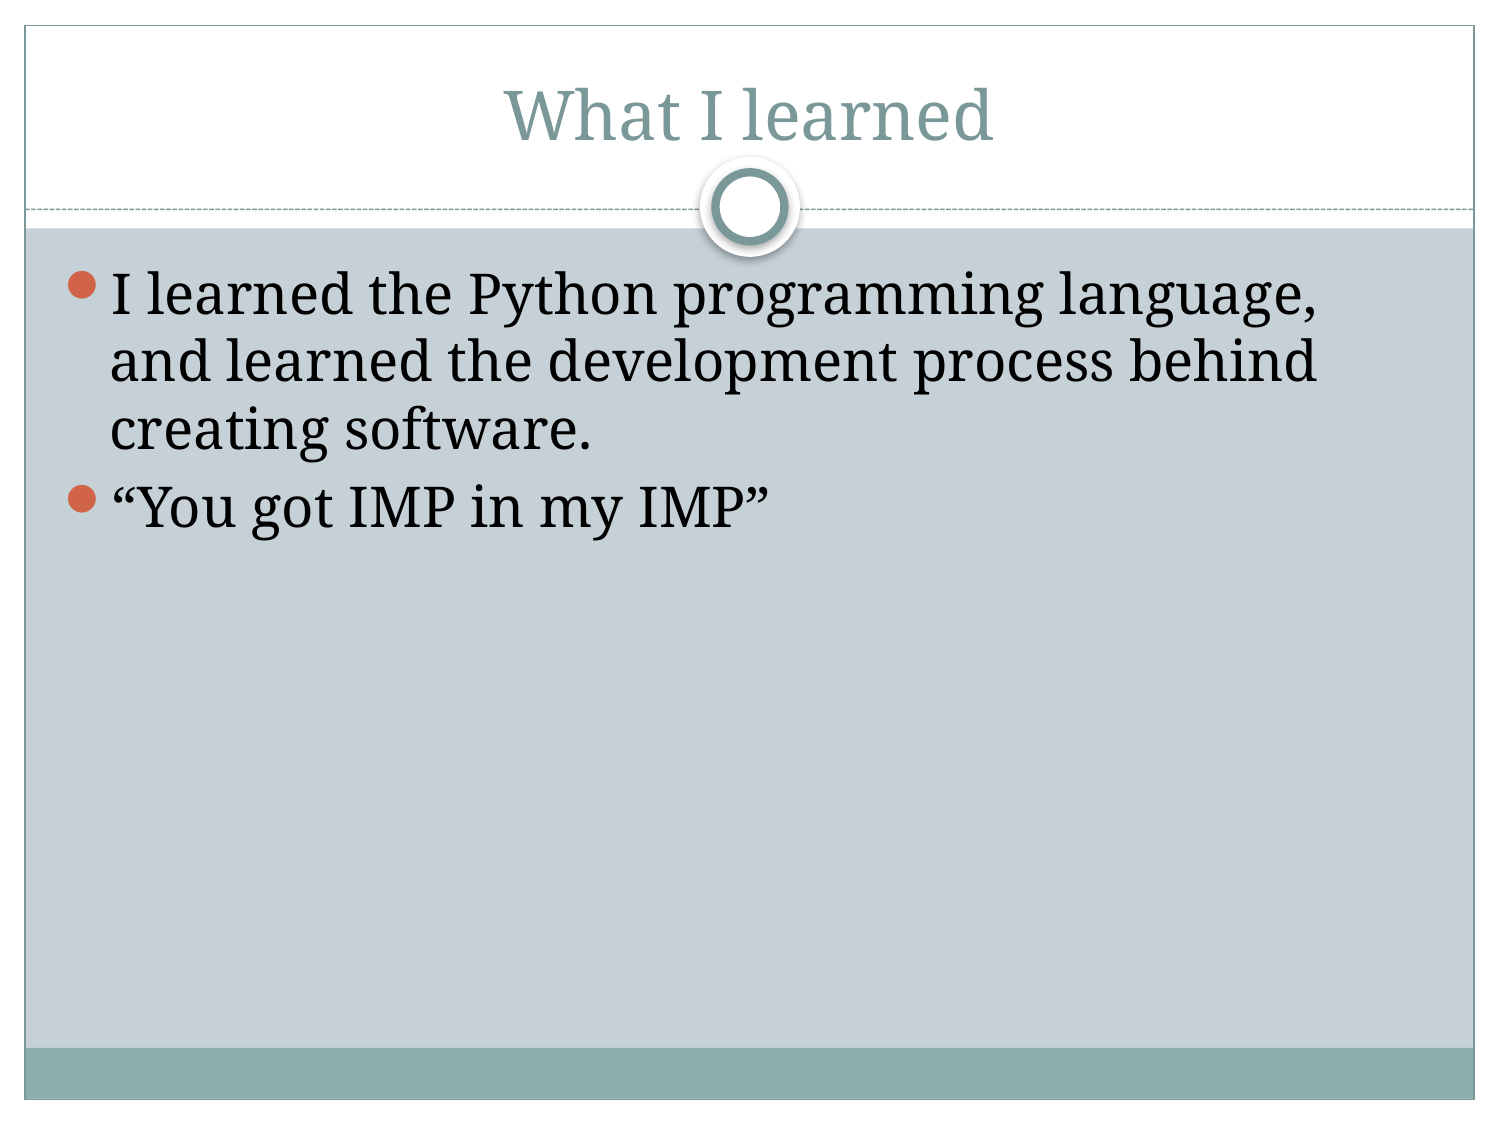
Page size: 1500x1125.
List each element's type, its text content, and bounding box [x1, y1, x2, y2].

list I learned the Python programming language, and learned the development process behind creating software. “You got IMP in my IMP” [49, 250, 1445, 1001]
title What I learned [49, 37, 1450, 162]
